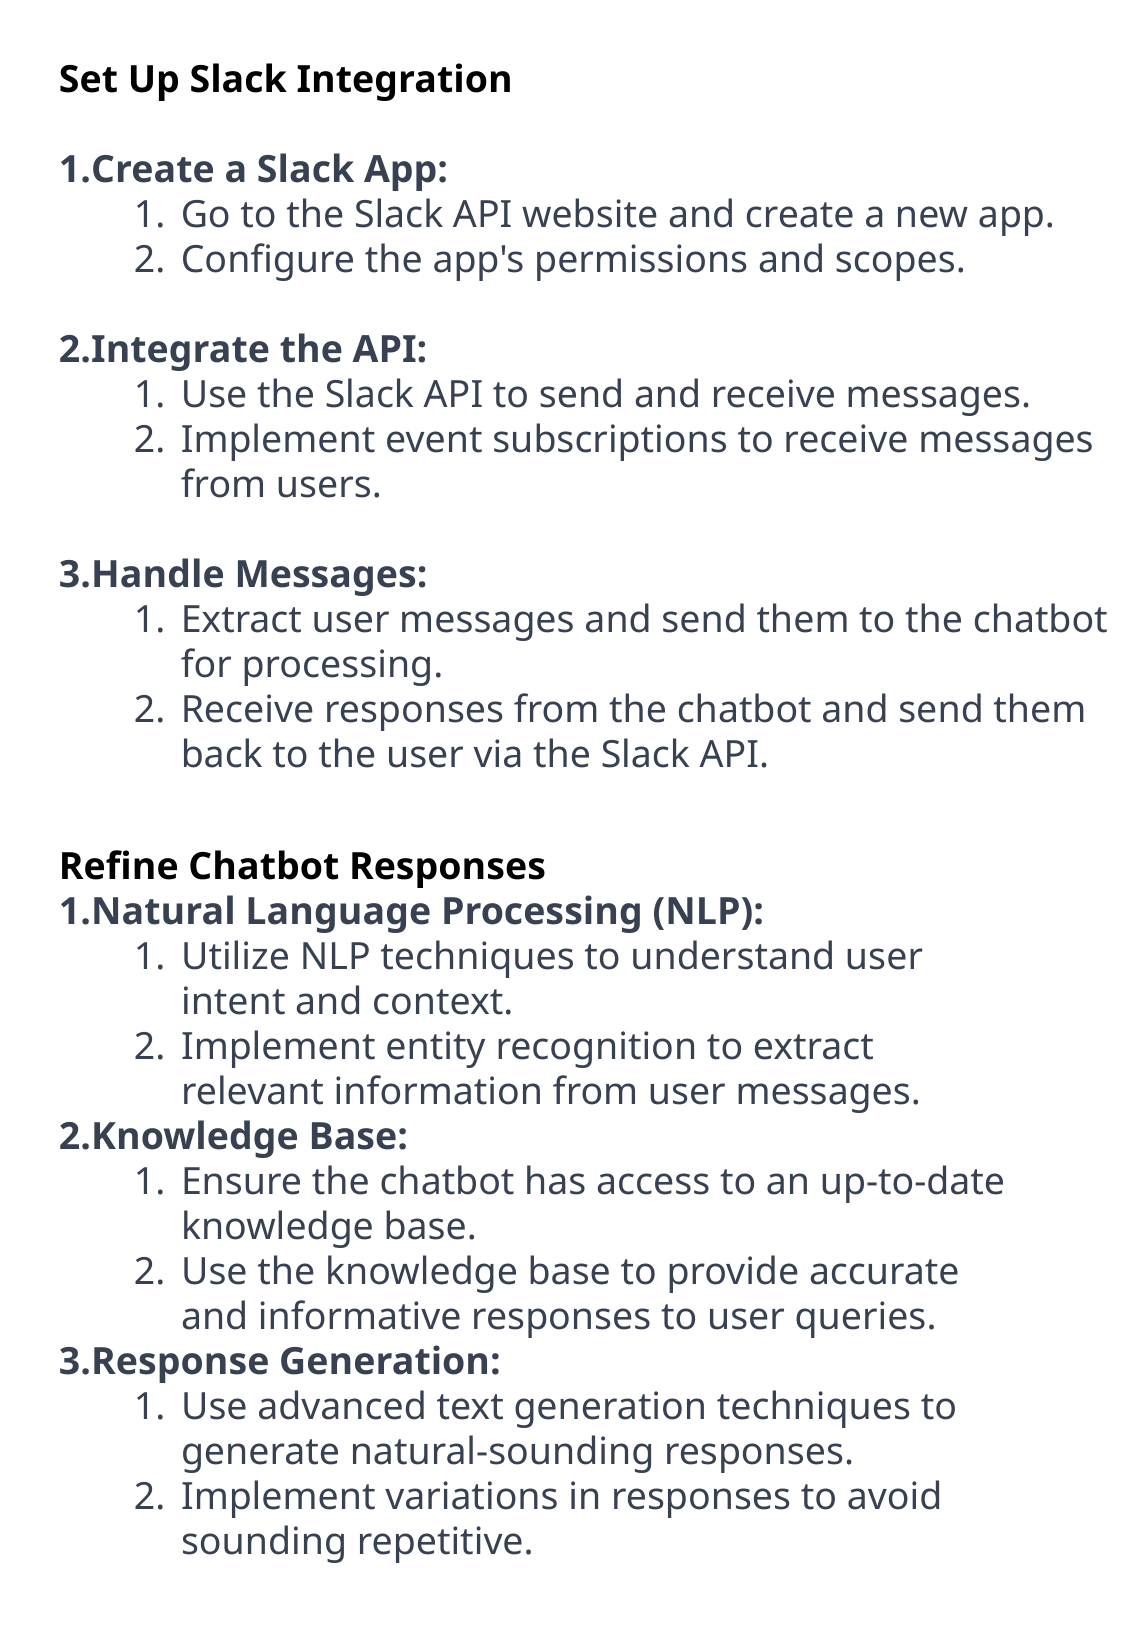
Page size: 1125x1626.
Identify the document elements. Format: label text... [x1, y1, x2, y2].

text_box Set Up Slack Integration Create a Slack App: Go to the Slack API website and create a new app. Configure the app's permissions and scopes. Integrate the API: Use the Slack API to send and receive messages. Implement event subscriptions to receive messages from users. Handle Messages: Extract user messages and send them to the chatbot for processing. Receive responses from the chatbot and send them back to the user via the Slack API. [44, 47, 1125, 783]
text_box Refine Chatbot Responses Natural Language Processing (NLP): Utilize NLP techniques to understand user intent and context. Implement entity recognition to extract relevant information from user messages. Knowledge Base: Ensure the chatbot has access to an up-to-date knowledge base. Use the knowledge base to provide accurate and informative responses to user queries. Response Generation: Use advanced text generation techniques to generate natural-sounding responses. Implement variations in responses to avoid sounding repetitive. [44, 835, 1027, 1615]
